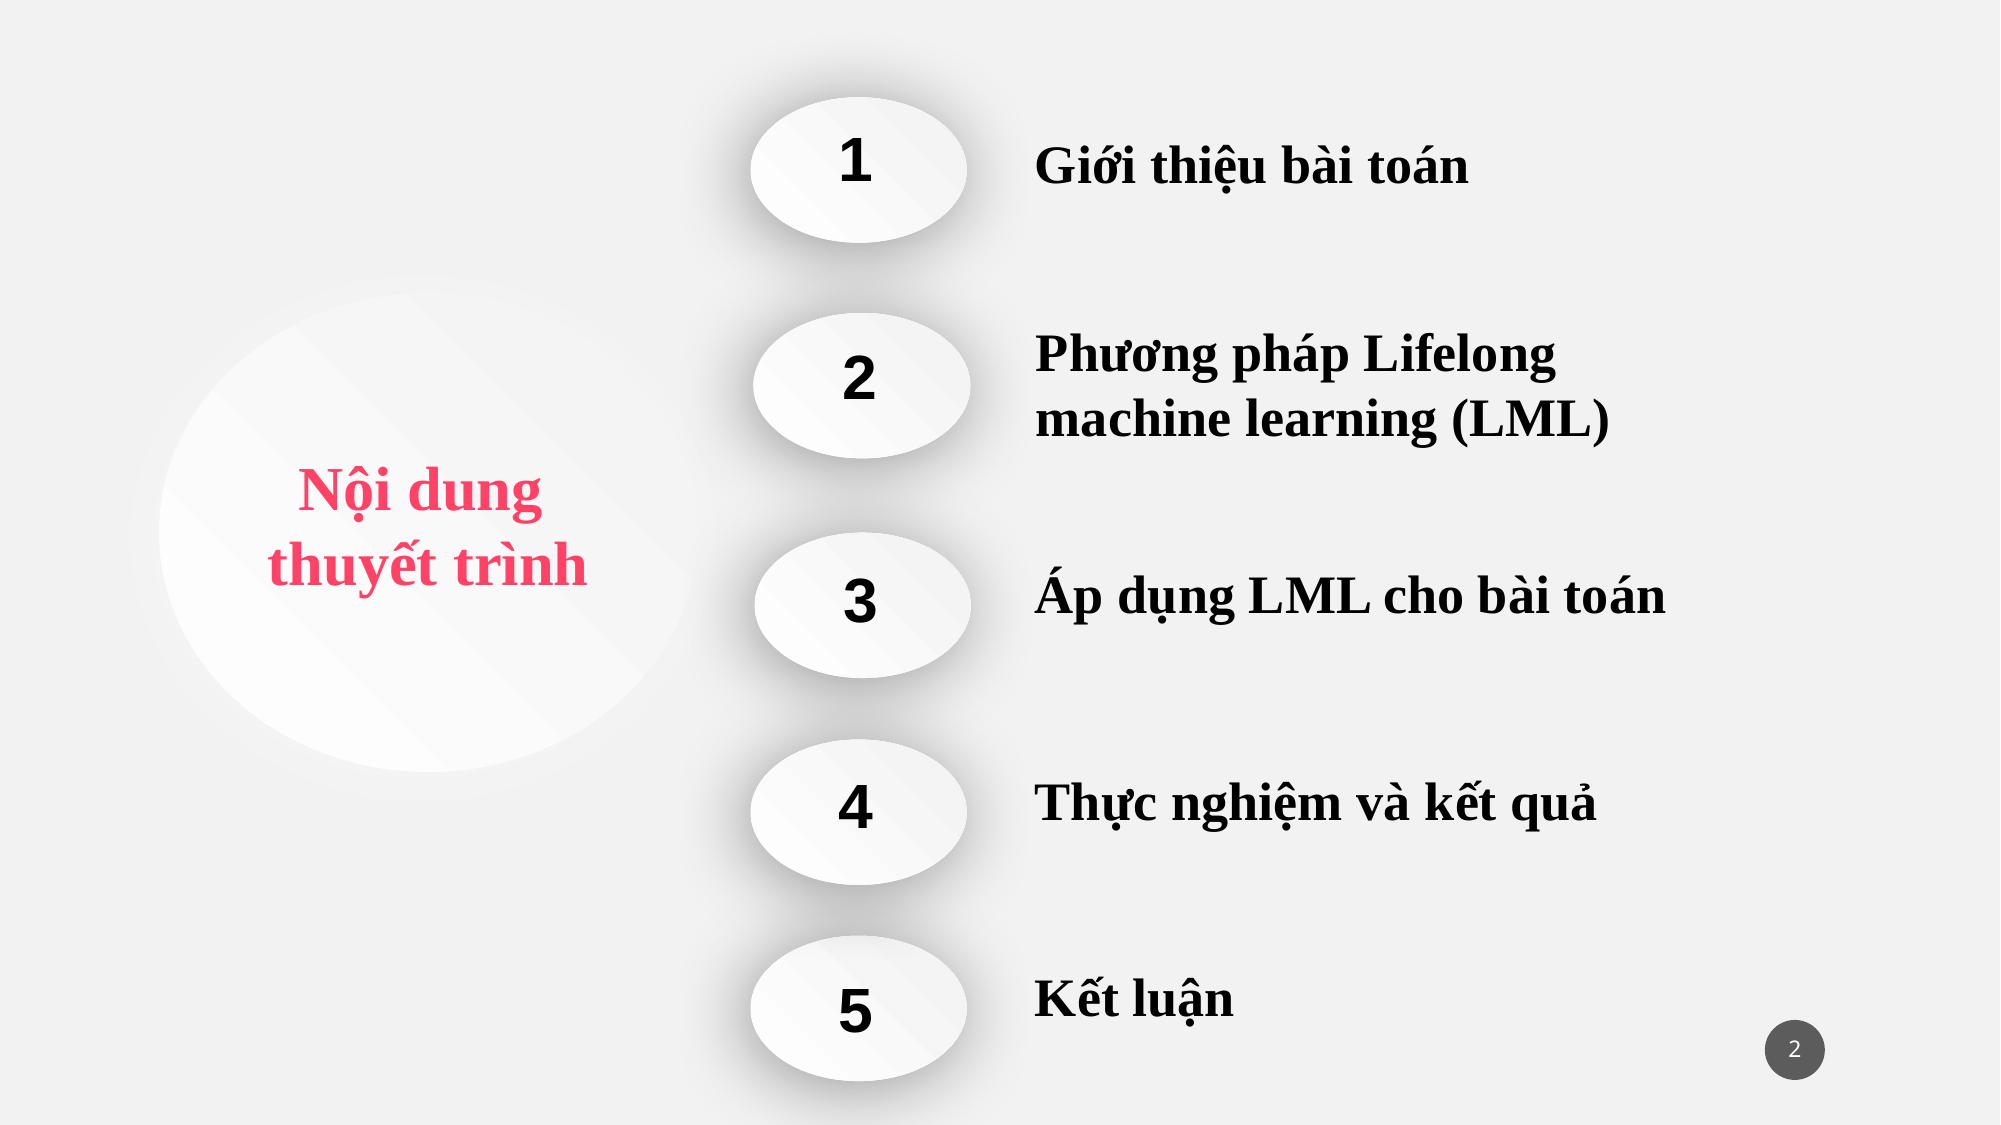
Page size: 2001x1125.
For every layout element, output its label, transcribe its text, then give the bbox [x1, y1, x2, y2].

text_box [753, 309, 1765, 459]
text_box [159, 293, 698, 772]
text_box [750, 739, 1762, 885]
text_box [750, 935, 1762, 1082]
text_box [750, 97, 1762, 243]
slide_number 2 [1764, 1019, 1825, 1080]
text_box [754, 532, 1762, 679]
